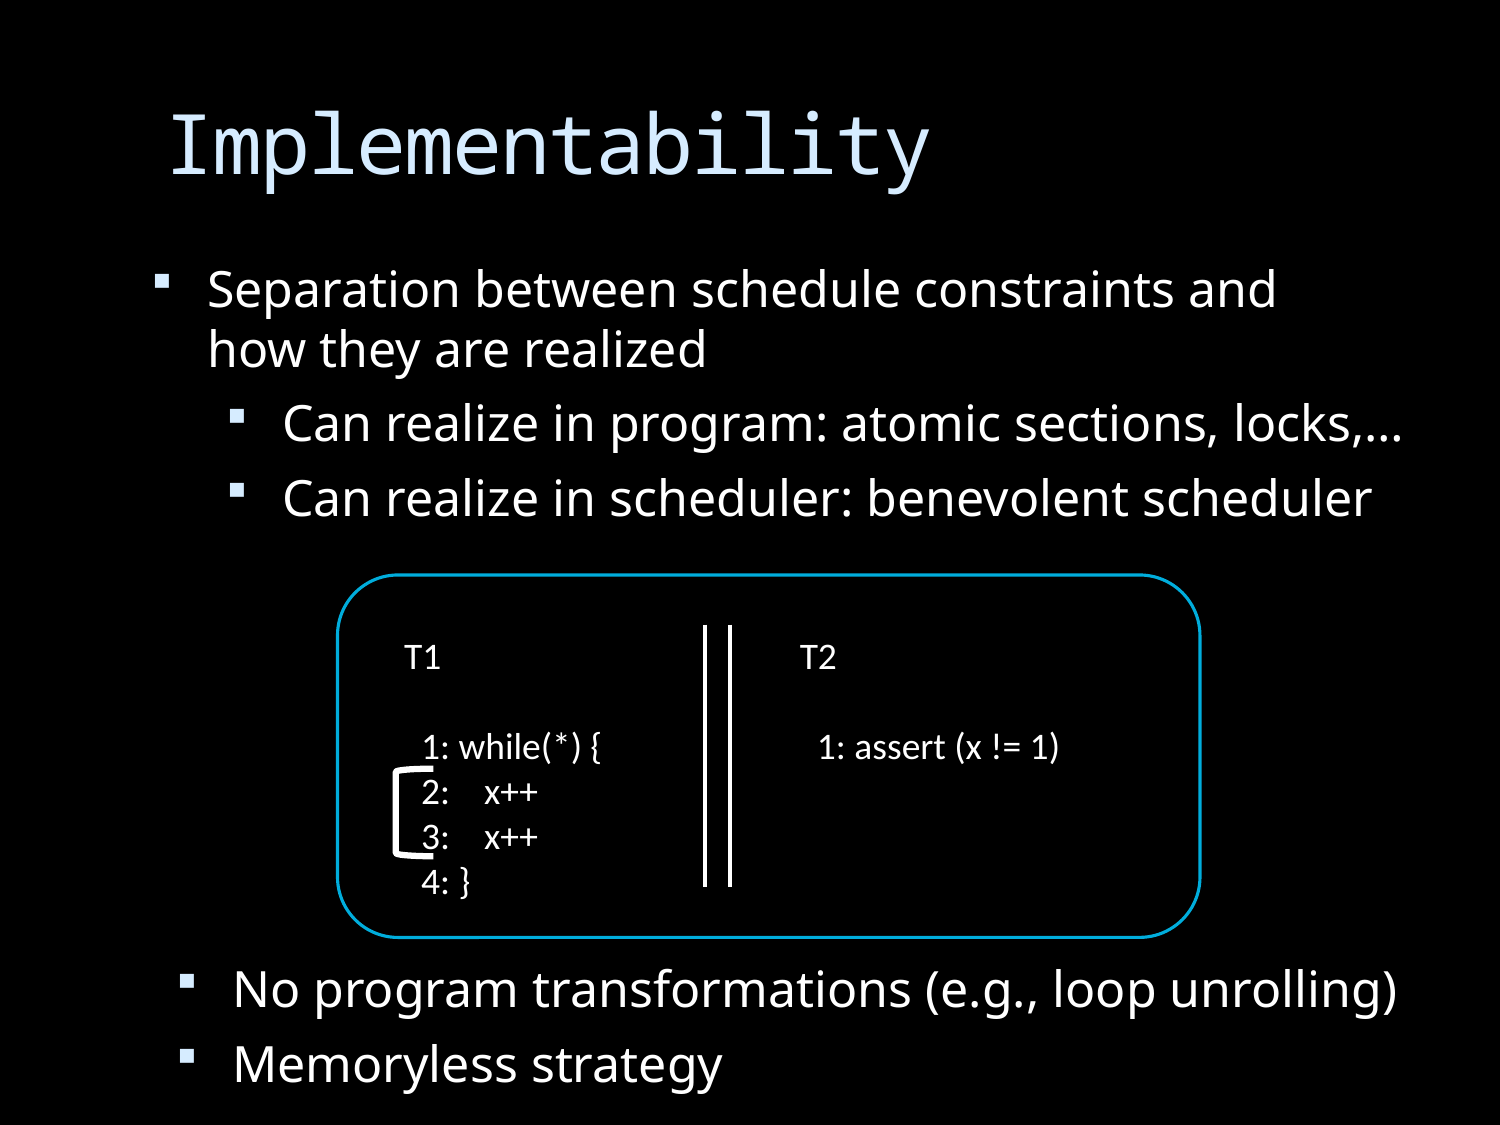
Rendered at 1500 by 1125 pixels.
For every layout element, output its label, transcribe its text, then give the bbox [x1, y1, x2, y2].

text_box [394, 767, 434, 858]
title Implementability [150, 83, 1425, 234]
text_box [335, 573, 1202, 940]
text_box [704, 624, 731, 888]
text_box Separation between schedule constraints and how they are realized Can realize in program: atomic sections, locks,… Can realize in scheduler: benevolent scheduler [125, 249, 1425, 450]
list No program transformations (e.g., loop unrolling) Memoryless strategy [150, 950, 1425, 1125]
